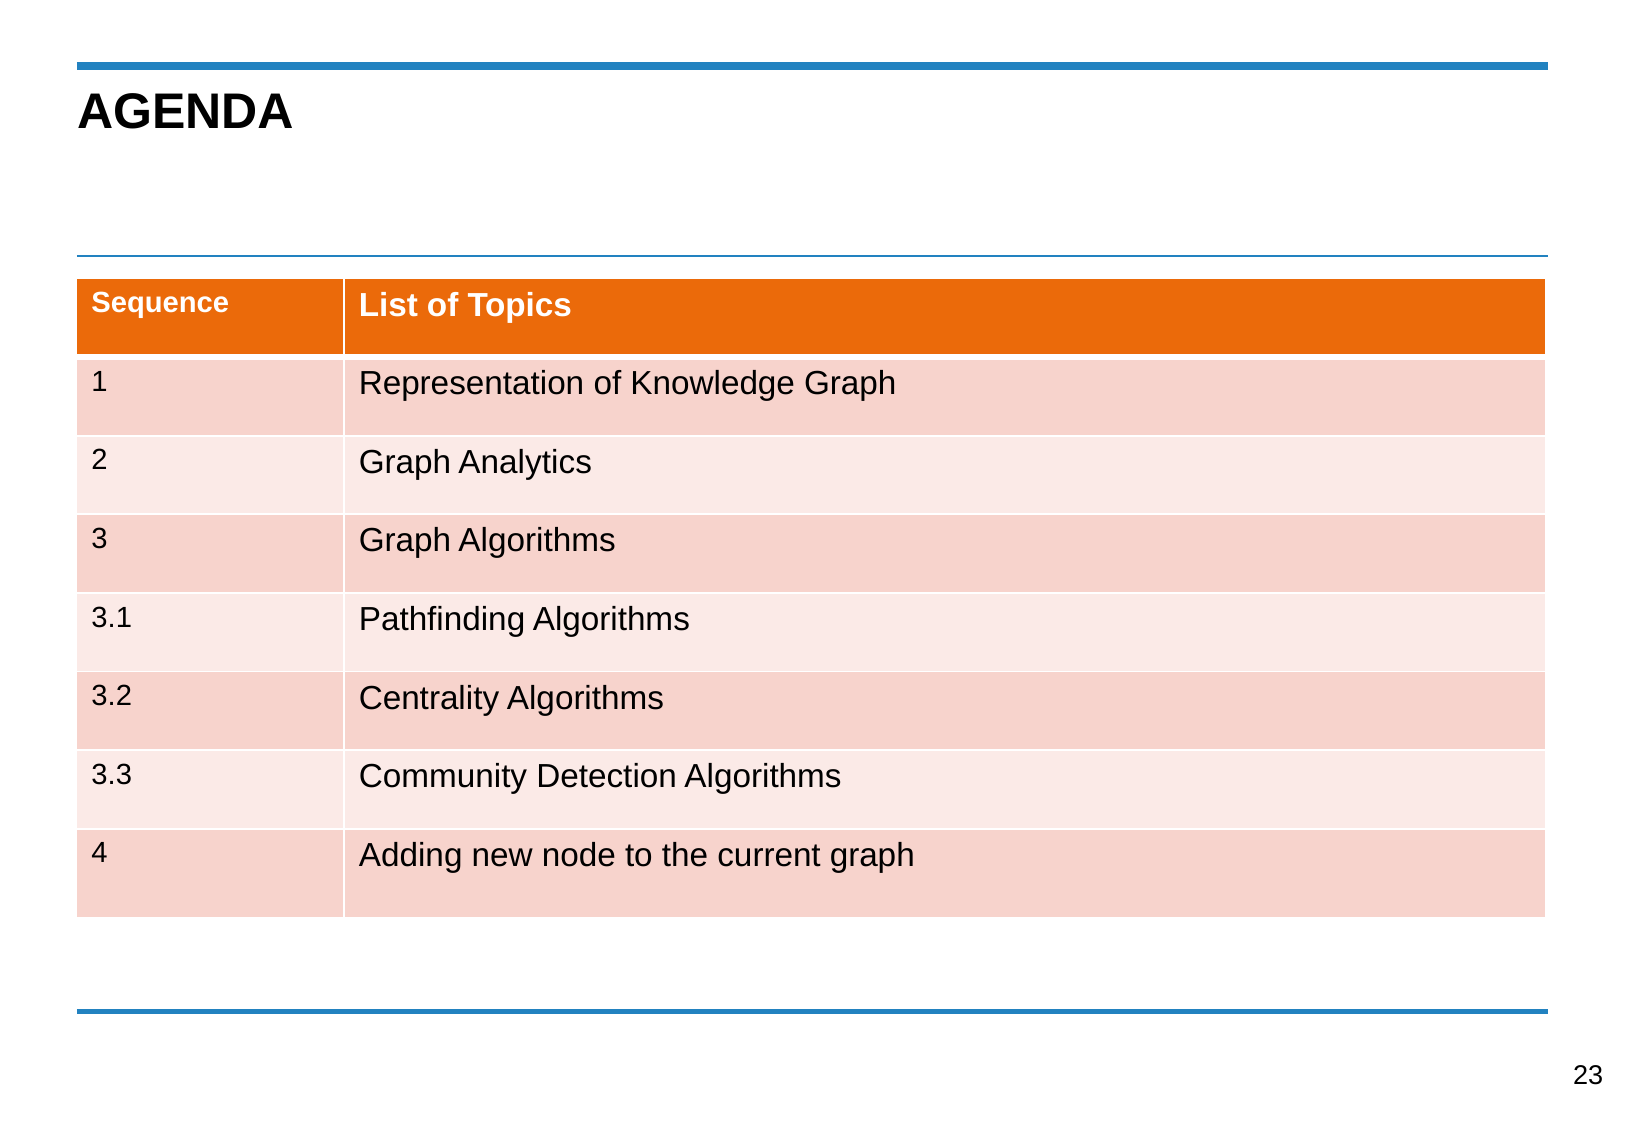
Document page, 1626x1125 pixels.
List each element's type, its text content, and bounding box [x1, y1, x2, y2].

table_cell Community Detection Algorithms [345, 751, 1545, 828]
table_cell Centrality Algorithms [345, 672, 1545, 749]
title AGENDA [77, 78, 1547, 244]
table_cell 3.3 [77, 751, 343, 828]
table_cell 4 [77, 830, 343, 917]
table_cell 3 [77, 515, 343, 592]
table_cell 3.2 [77, 672, 343, 749]
table_cell Pathfinding Algorithms [345, 594, 1545, 671]
table_cell Graph Algorithms [345, 515, 1545, 592]
table_header Sequence [77, 279, 343, 354]
table_cell Graph Analytics [345, 437, 1545, 513]
table_header List of Topics [345, 279, 1545, 354]
table_cell Adding new node to the current graph [345, 830, 1545, 917]
table_cell 2 [77, 437, 343, 513]
table_cell 1 [77, 360, 343, 435]
table_cell 3.1 [77, 594, 343, 671]
table_cell Representation of Knowledge Graph [345, 360, 1545, 435]
slide_number 23 [1520, 1042, 1619, 1125]
